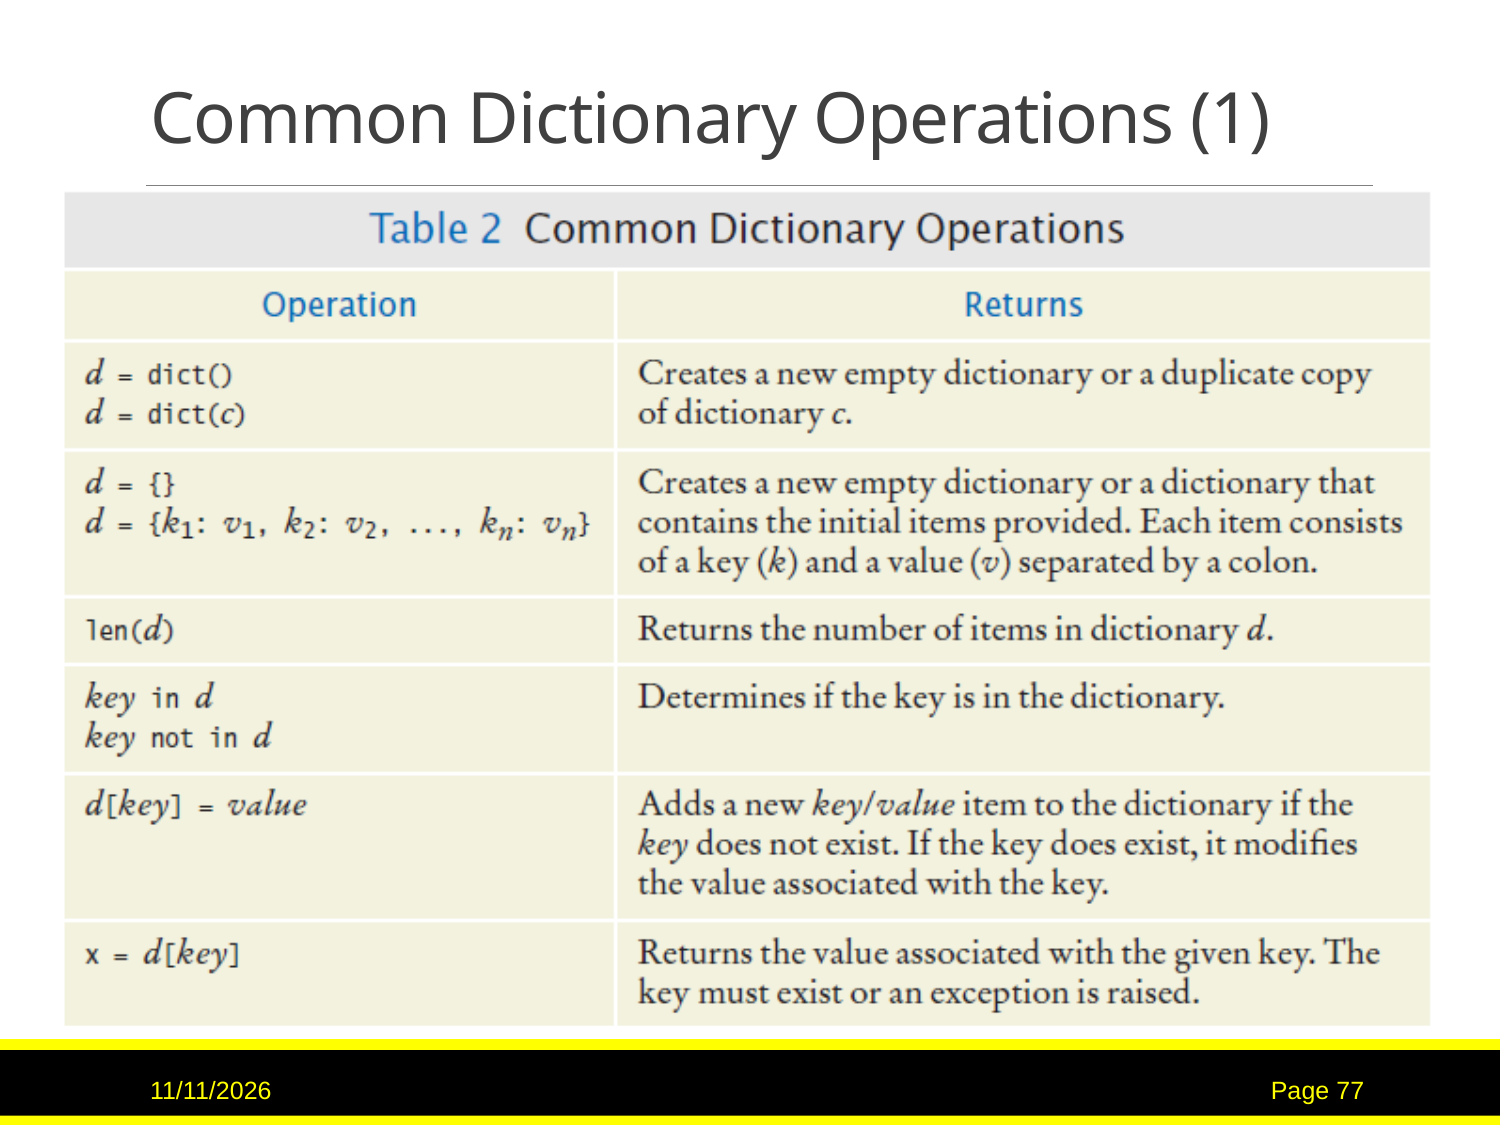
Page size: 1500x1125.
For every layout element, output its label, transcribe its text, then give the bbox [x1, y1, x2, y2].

slide_number Page 77 [1218, 1059, 1380, 1120]
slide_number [135, 1059, 440, 1120]
title Common Dictionary Operations (1) [135, 47, 1373, 167]
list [49, 186, 1438, 1026]
